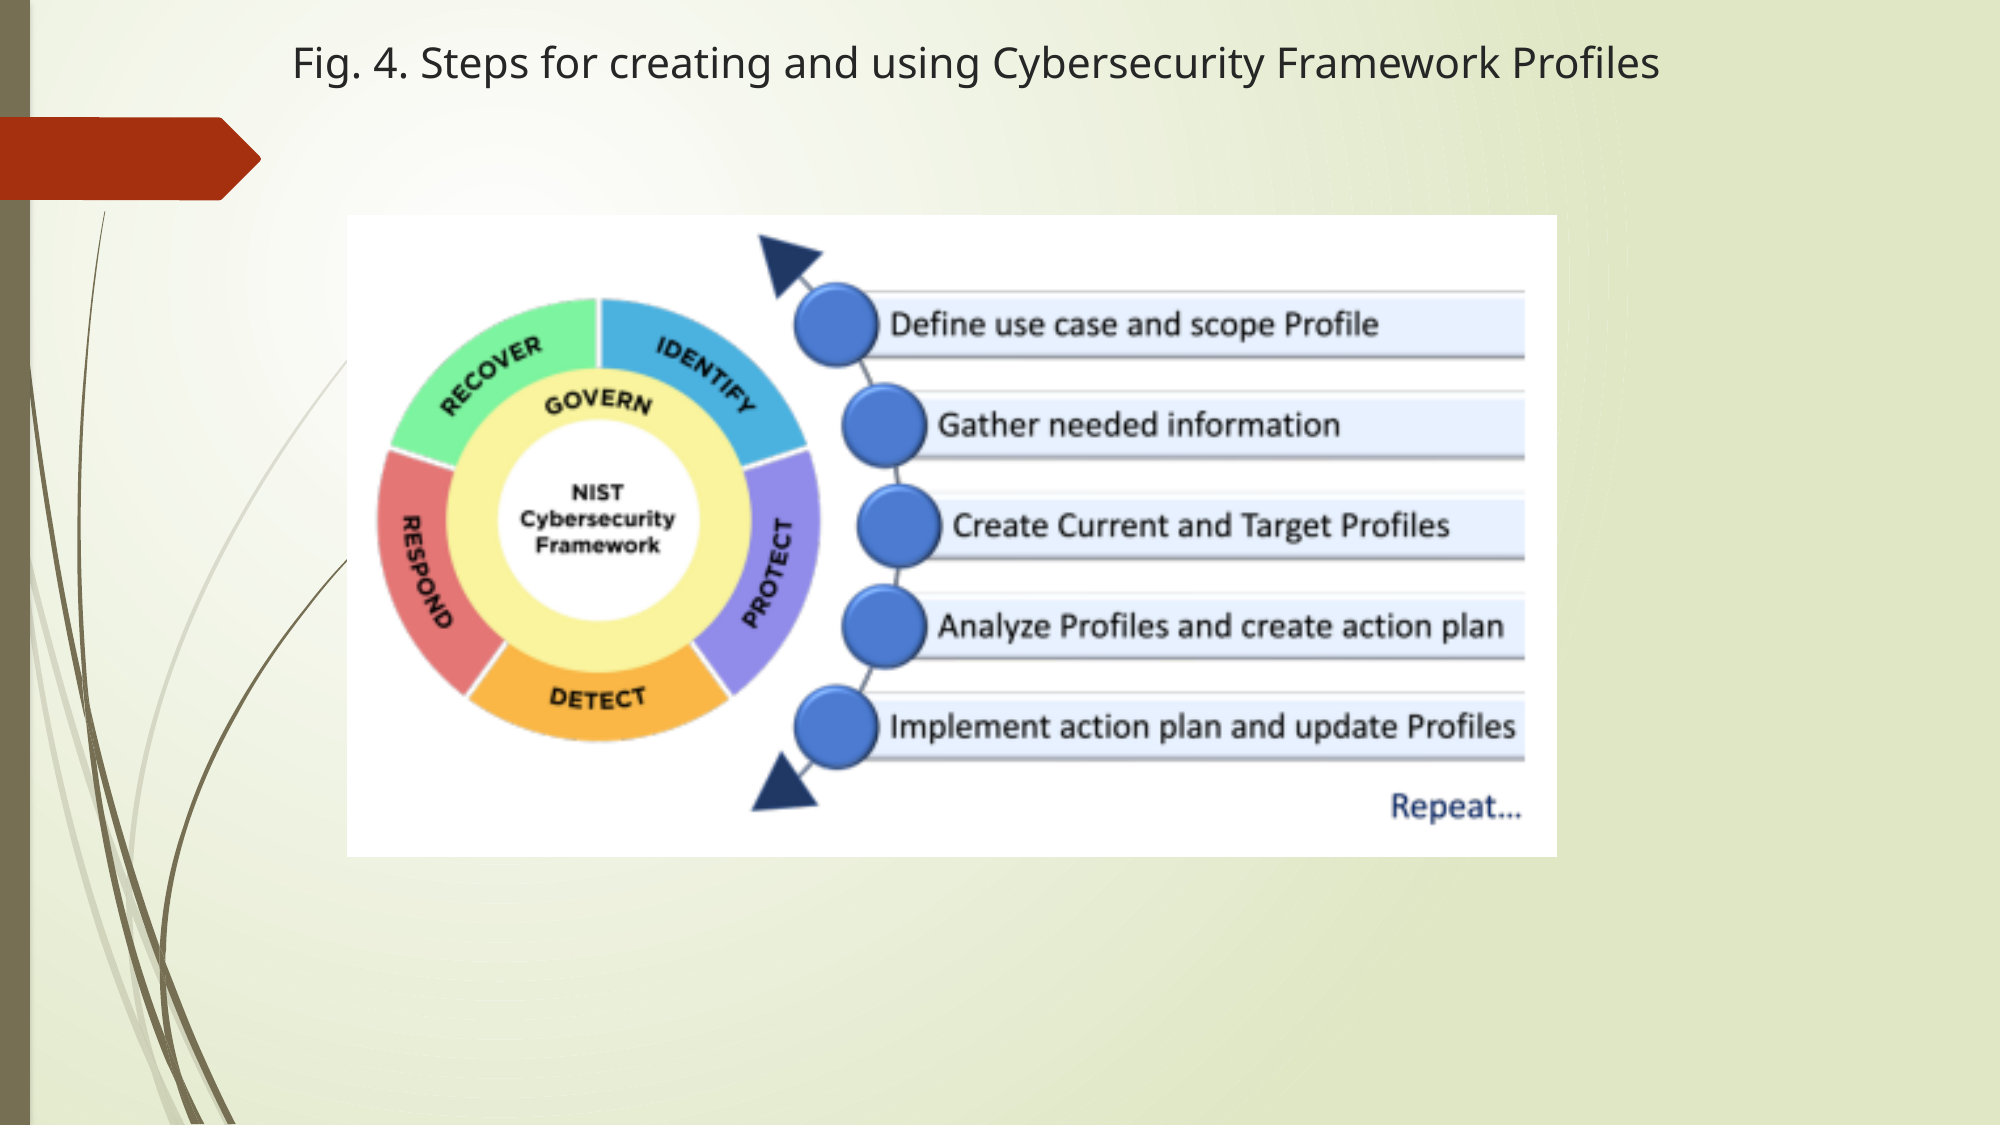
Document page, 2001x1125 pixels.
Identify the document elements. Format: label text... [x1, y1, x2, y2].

title Fig. 4. Steps for creating and using Cybersecurity Framework Profiles [276, 28, 1721, 100]
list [346, 214, 1557, 857]
